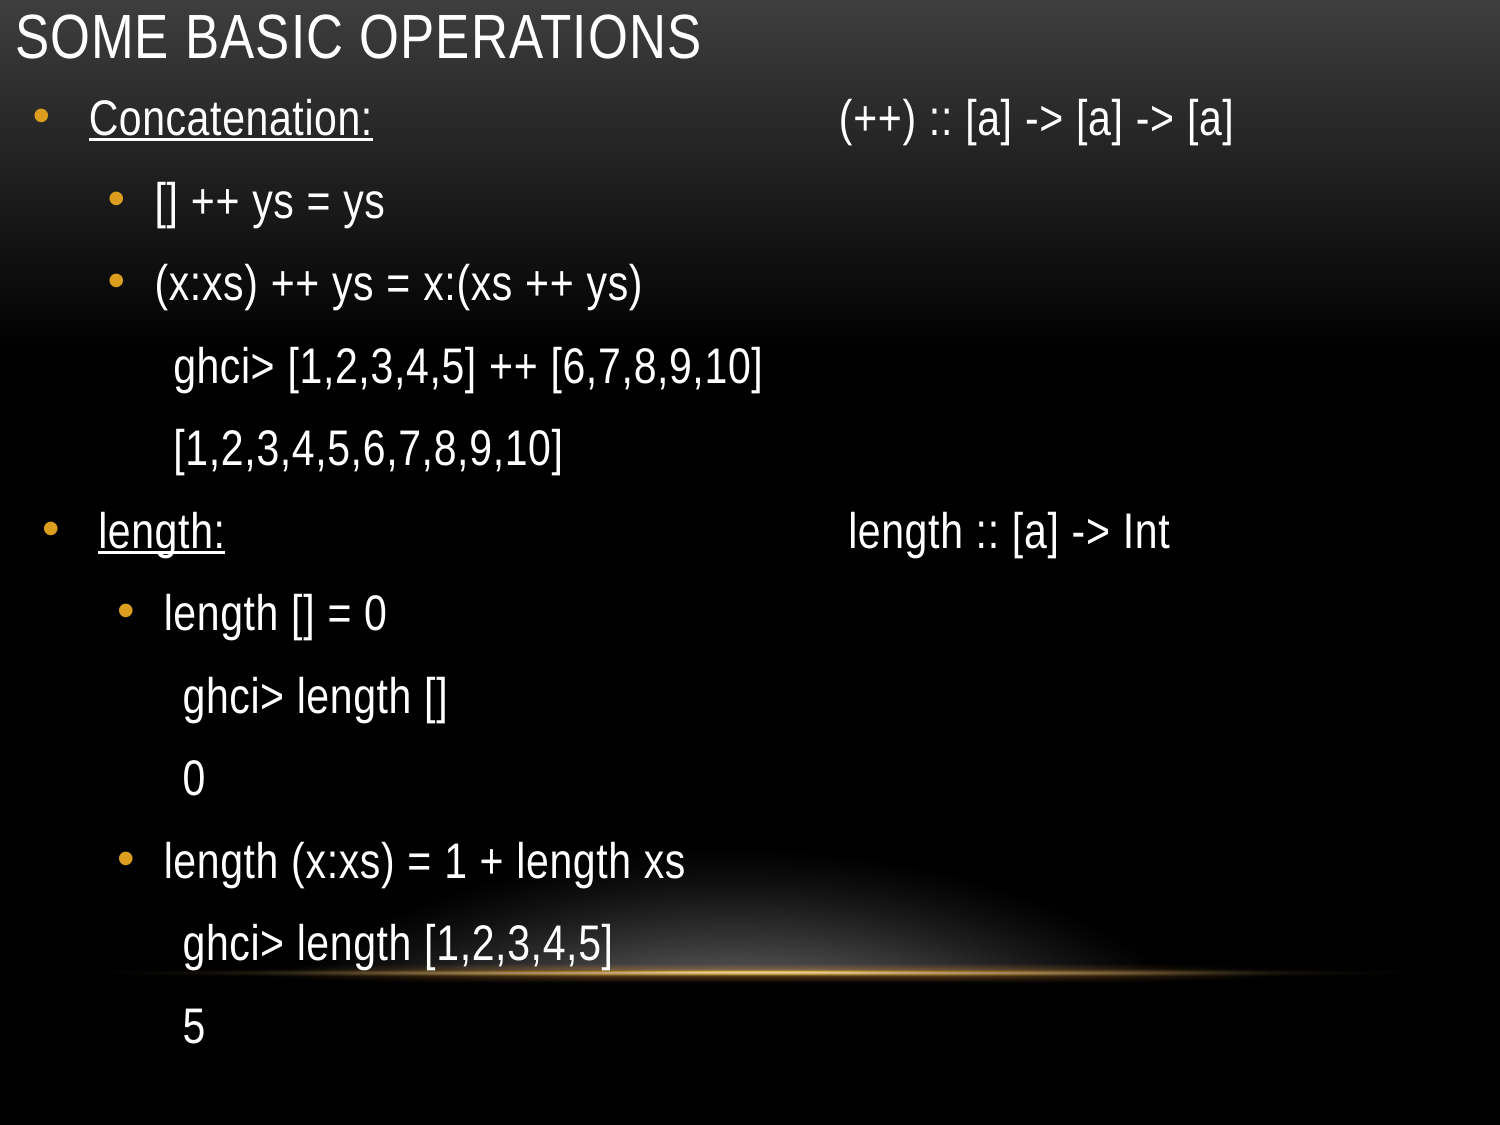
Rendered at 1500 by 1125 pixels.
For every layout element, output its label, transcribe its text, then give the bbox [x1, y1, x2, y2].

picture [0, 0, 1500, 1125]
list Concatenation: (++) :: [a] -> [a] -> [a] [] ++ ys = ys (x:xs) ++ ys = x:(xs ++ ys) ghci> [1,2,3,4,5] ++ [6,7,8,9,10] [1,2,3,4,5,6,7,8,9,10] length: length :: [a] -> Int length [] = 0 ghci> length [] 0 length (x:xs) = 1 + length xs ghci> length [1,2,3,4,5] 5 [17, 78, 1471, 1094]
title Some basic operations [0, 0, 1300, 79]
